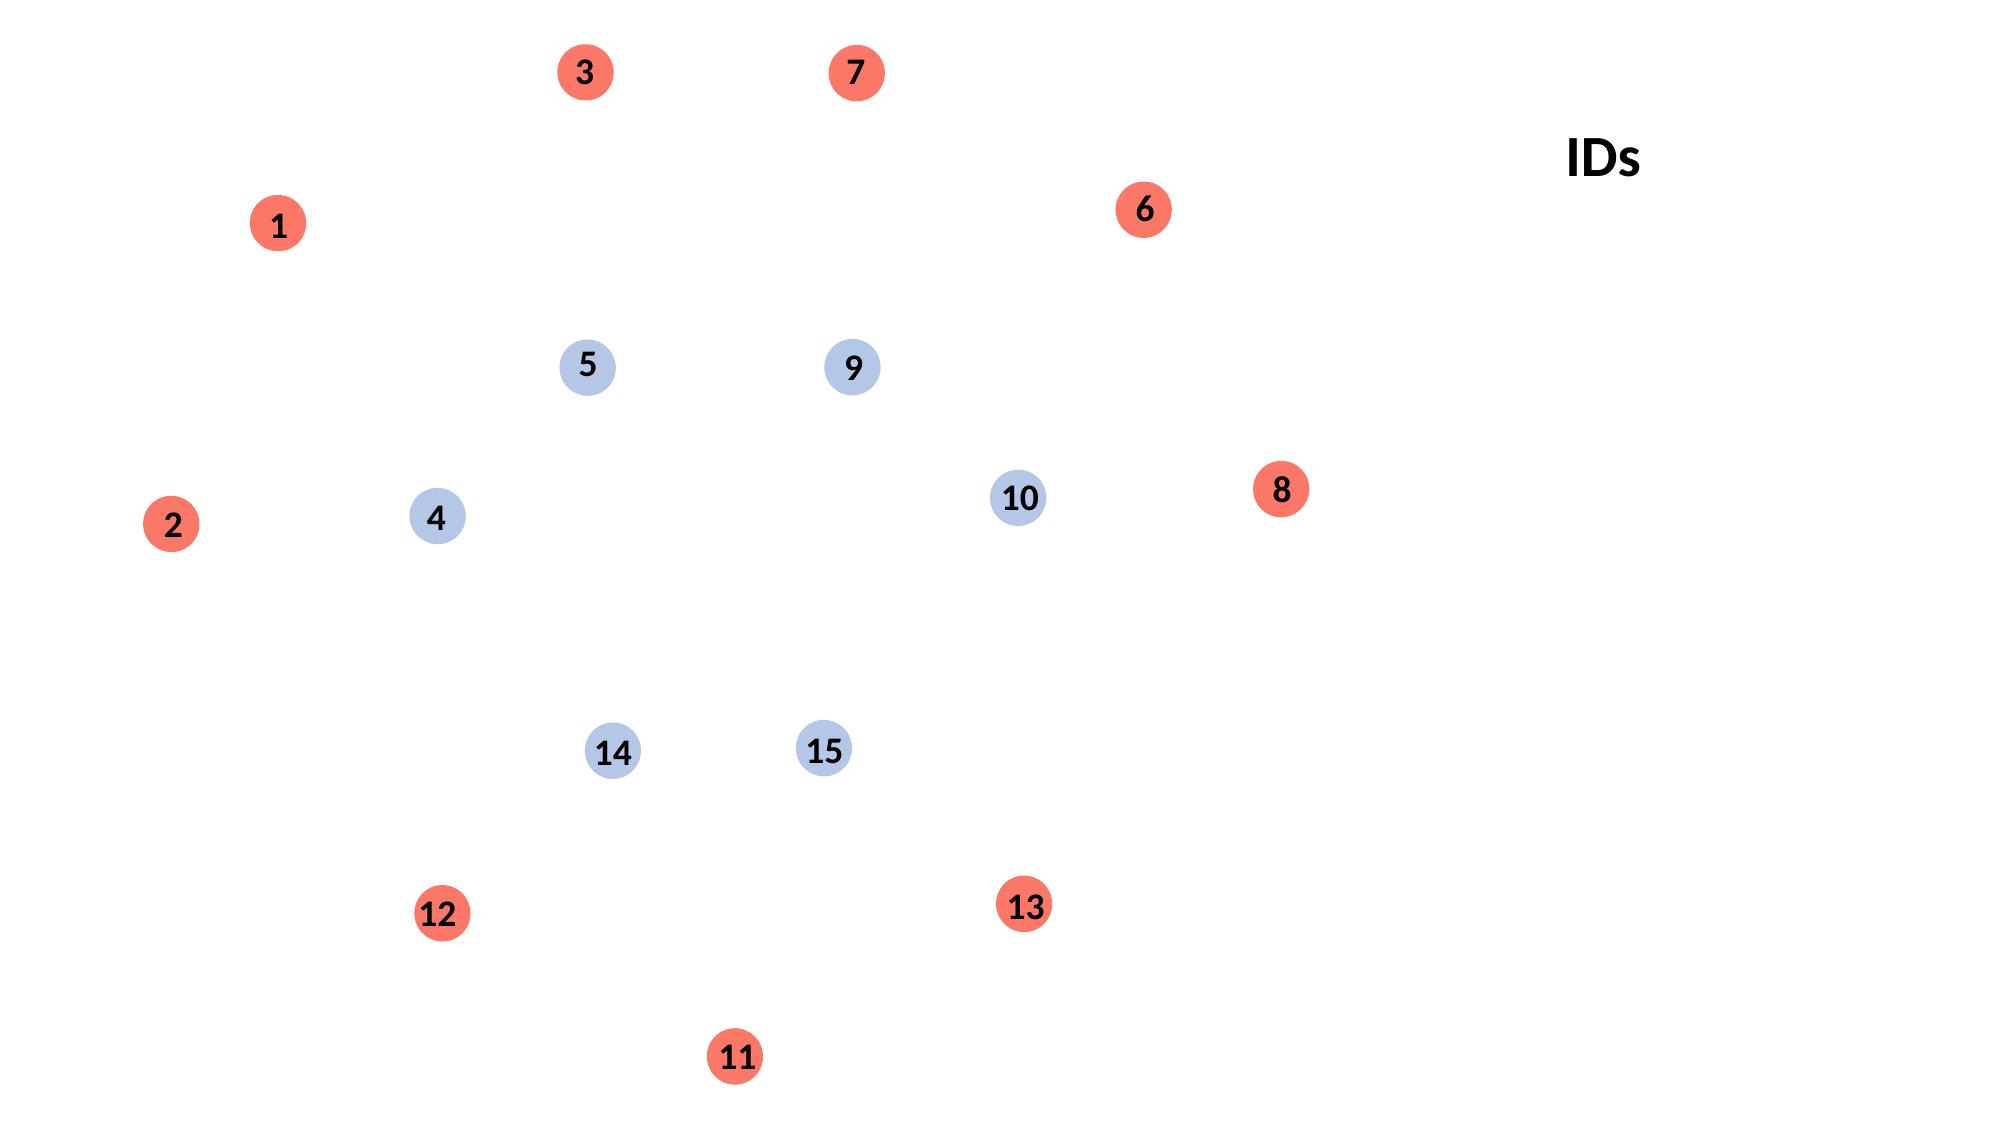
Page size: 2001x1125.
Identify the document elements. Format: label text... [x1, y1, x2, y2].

text_box IDs [1550, 110, 1656, 196]
text_box 14 [579, 720, 647, 780]
text_box [825, 353, 829, 381]
text_box 8 [1257, 457, 1307, 518]
text_box 4 [412, 485, 461, 546]
text_box [609, 58, 613, 87]
text_box 11 [703, 1024, 772, 1085]
text_box [250, 210, 254, 236]
text_box 13 [991, 874, 1060, 935]
text_box [560, 354, 564, 381]
text_box [461, 502, 465, 530]
text_box [144, 510, 148, 538]
text_box 2 [148, 492, 198, 552]
text_box 10 [986, 465, 1054, 526]
text_box [1116, 196, 1120, 223]
text_box 6 [1120, 176, 1170, 237]
text_box 12 [403, 881, 472, 941]
text_box 1 [254, 193, 304, 253]
text_box 7 [831, 39, 881, 100]
text_box 3 [560, 39, 609, 100]
text_box 15 [790, 718, 859, 779]
text_box 5 [564, 331, 613, 392]
text_box 9 [829, 335, 879, 396]
